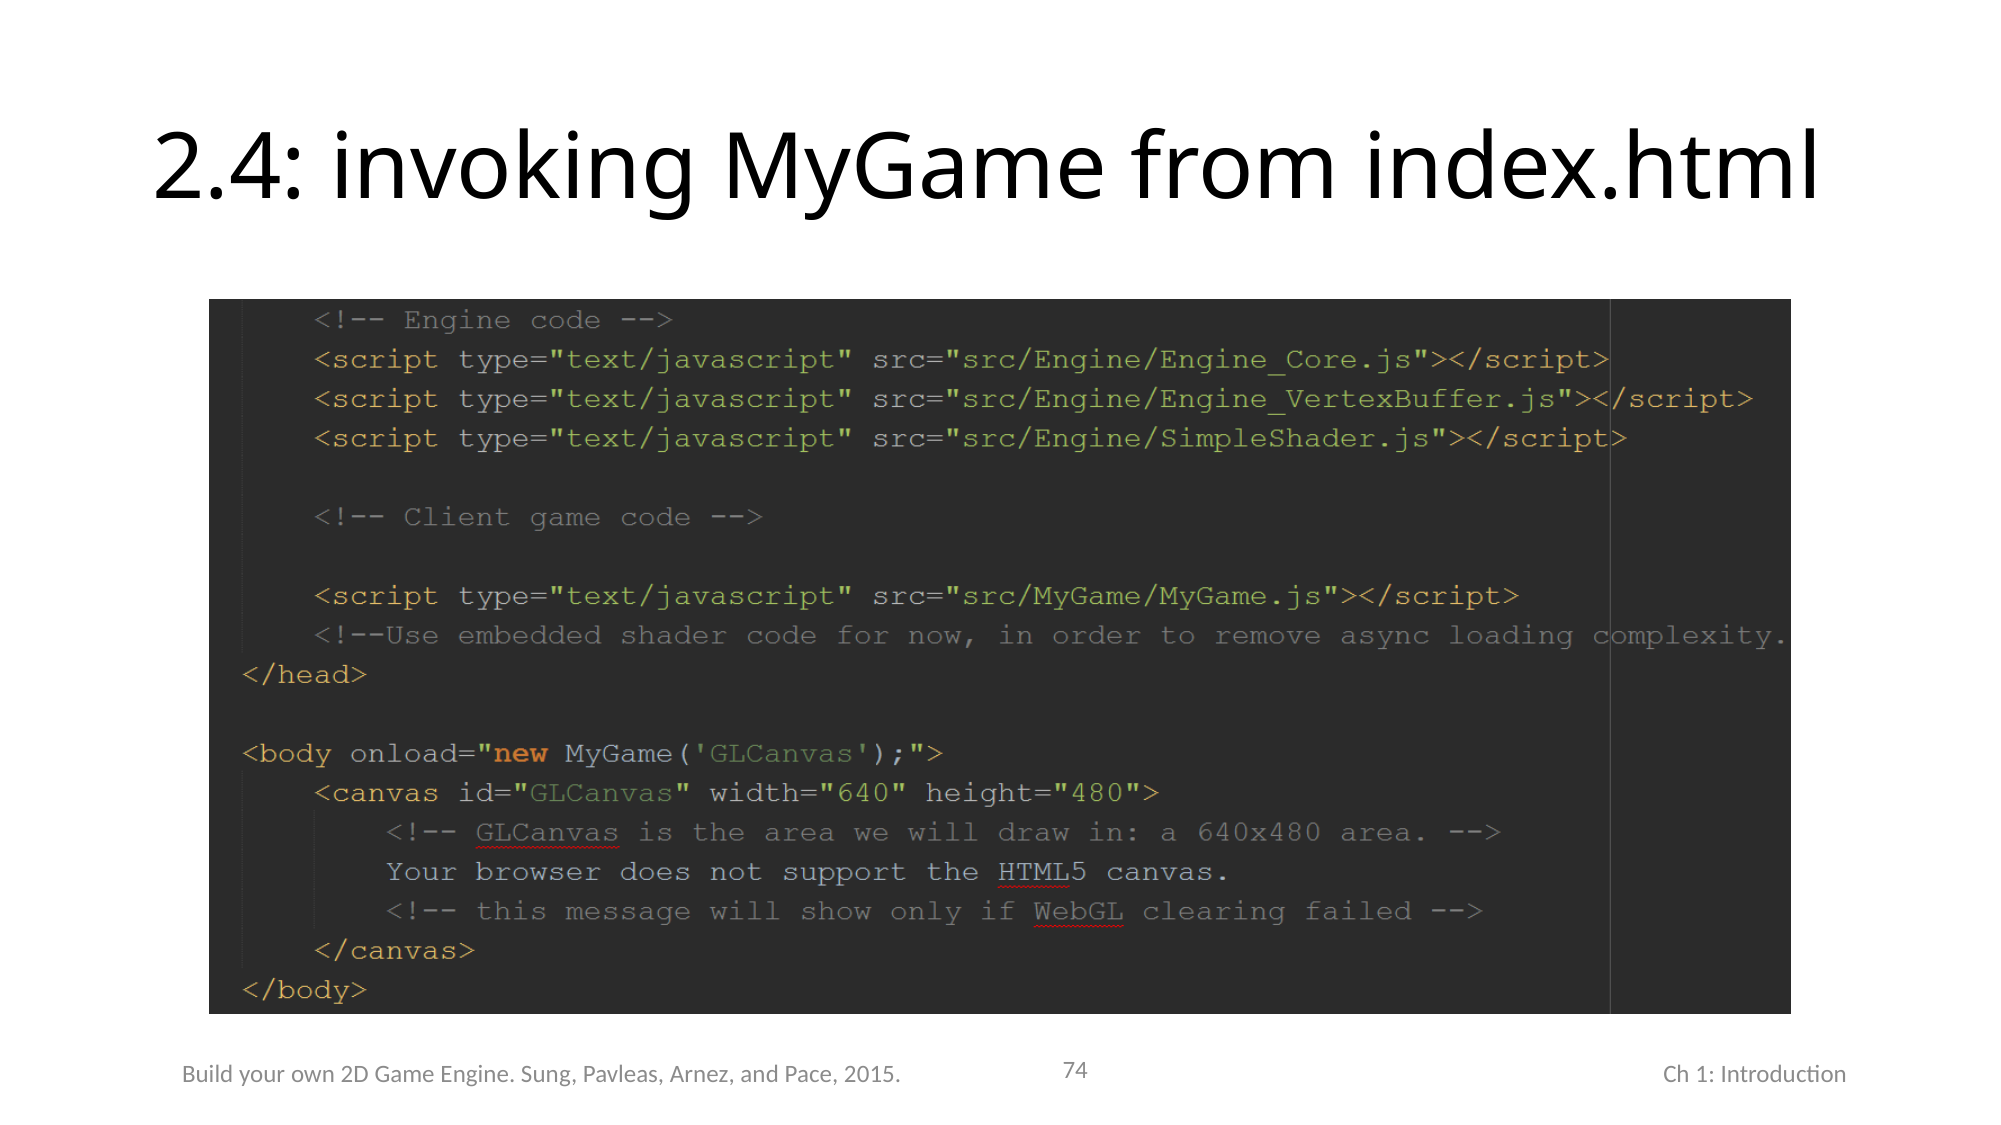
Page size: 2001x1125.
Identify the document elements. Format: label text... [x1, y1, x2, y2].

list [209, 299, 1791, 1014]
title 2.4: invoking MyGame from index.html [137, 59, 1863, 278]
